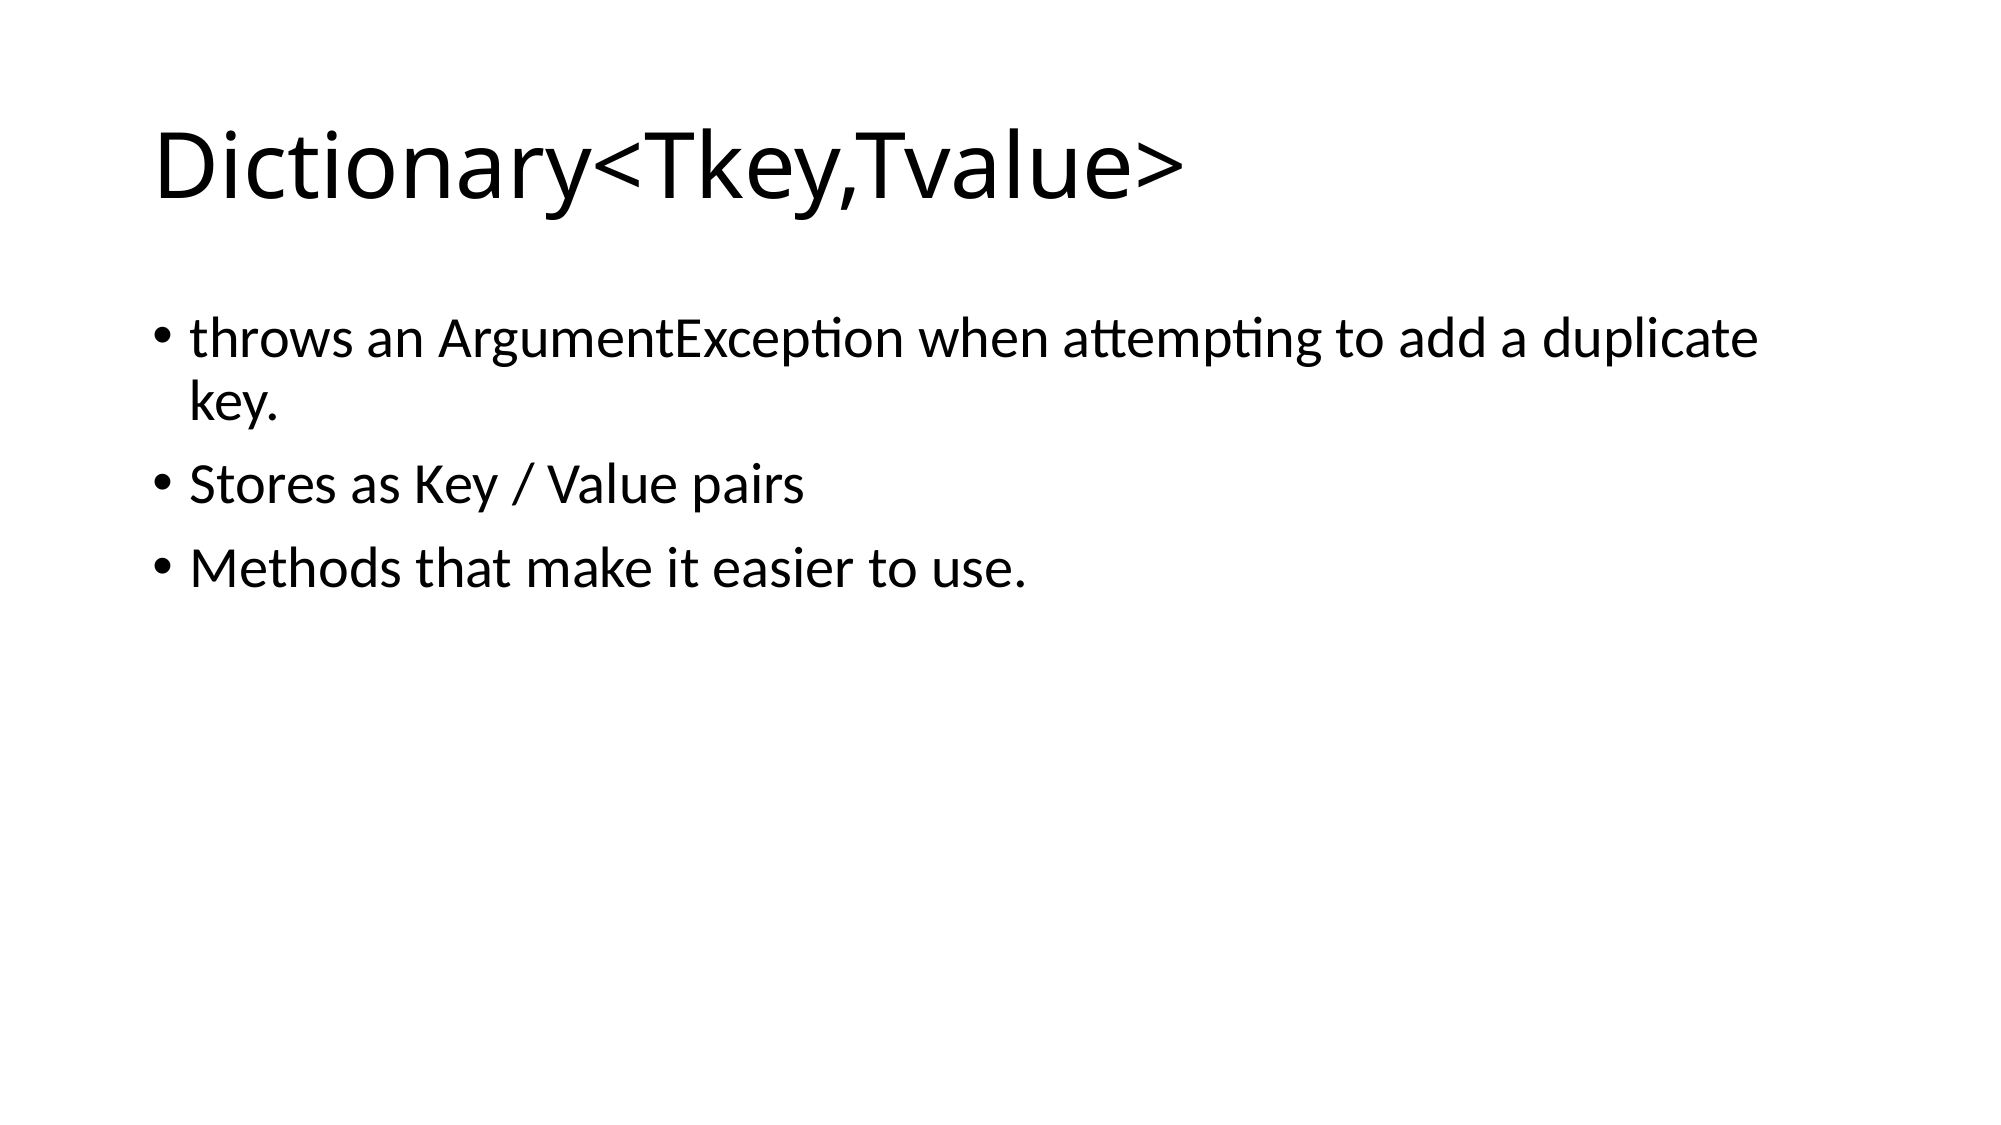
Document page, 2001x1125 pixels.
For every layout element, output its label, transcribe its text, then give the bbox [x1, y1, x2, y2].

list throws an ArgumentException when attempting to add a duplicate key. Stores as Key / Value pairs Methods that make it easier to use. [137, 299, 1863, 1014]
title Dictionary<Tkey,Tvalue> [137, 59, 1863, 278]
